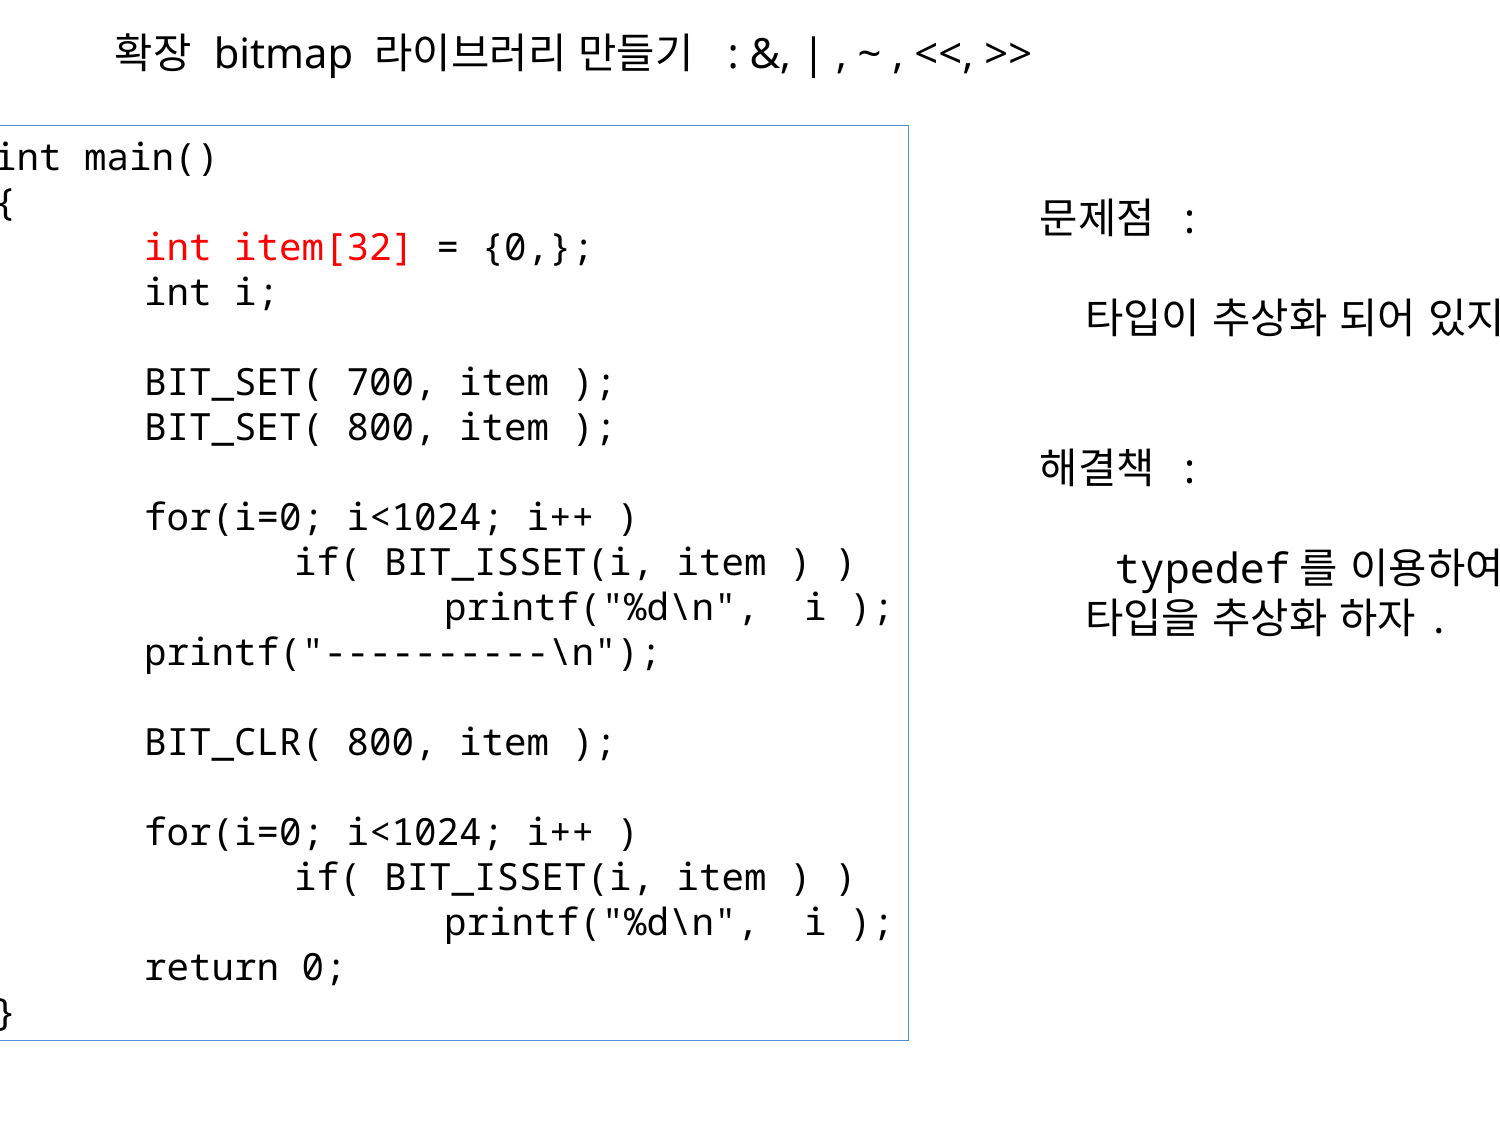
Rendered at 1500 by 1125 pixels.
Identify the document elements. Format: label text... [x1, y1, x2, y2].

text_box 문제점 : 타입이 추상화 되어 있지 않다. 해결책 : typedef를 이용하여 타입을 추상화 하자. [1025, 184, 1500, 750]
text_box 확장 bitmap 라이브러리 만들기 : &, | , ~ , <<, >> [100, 19, 1223, 84]
text_box int main() { int item[32] = {0,}; int i; BIT_SET( 700, item ); BIT_SET( 800, item ); for(i=0; i<1024; i++ ) if( BIT_ISSET(i, item ) ) printf("%d\n", i ); printf("----------\n"); BIT_CLR( 800, item ); for(i=0; i<1024; i++ ) if( BIT_ISSET(i, item ) ) printf("%d\n", i ); return 0; } [0, 125, 909, 1041]
